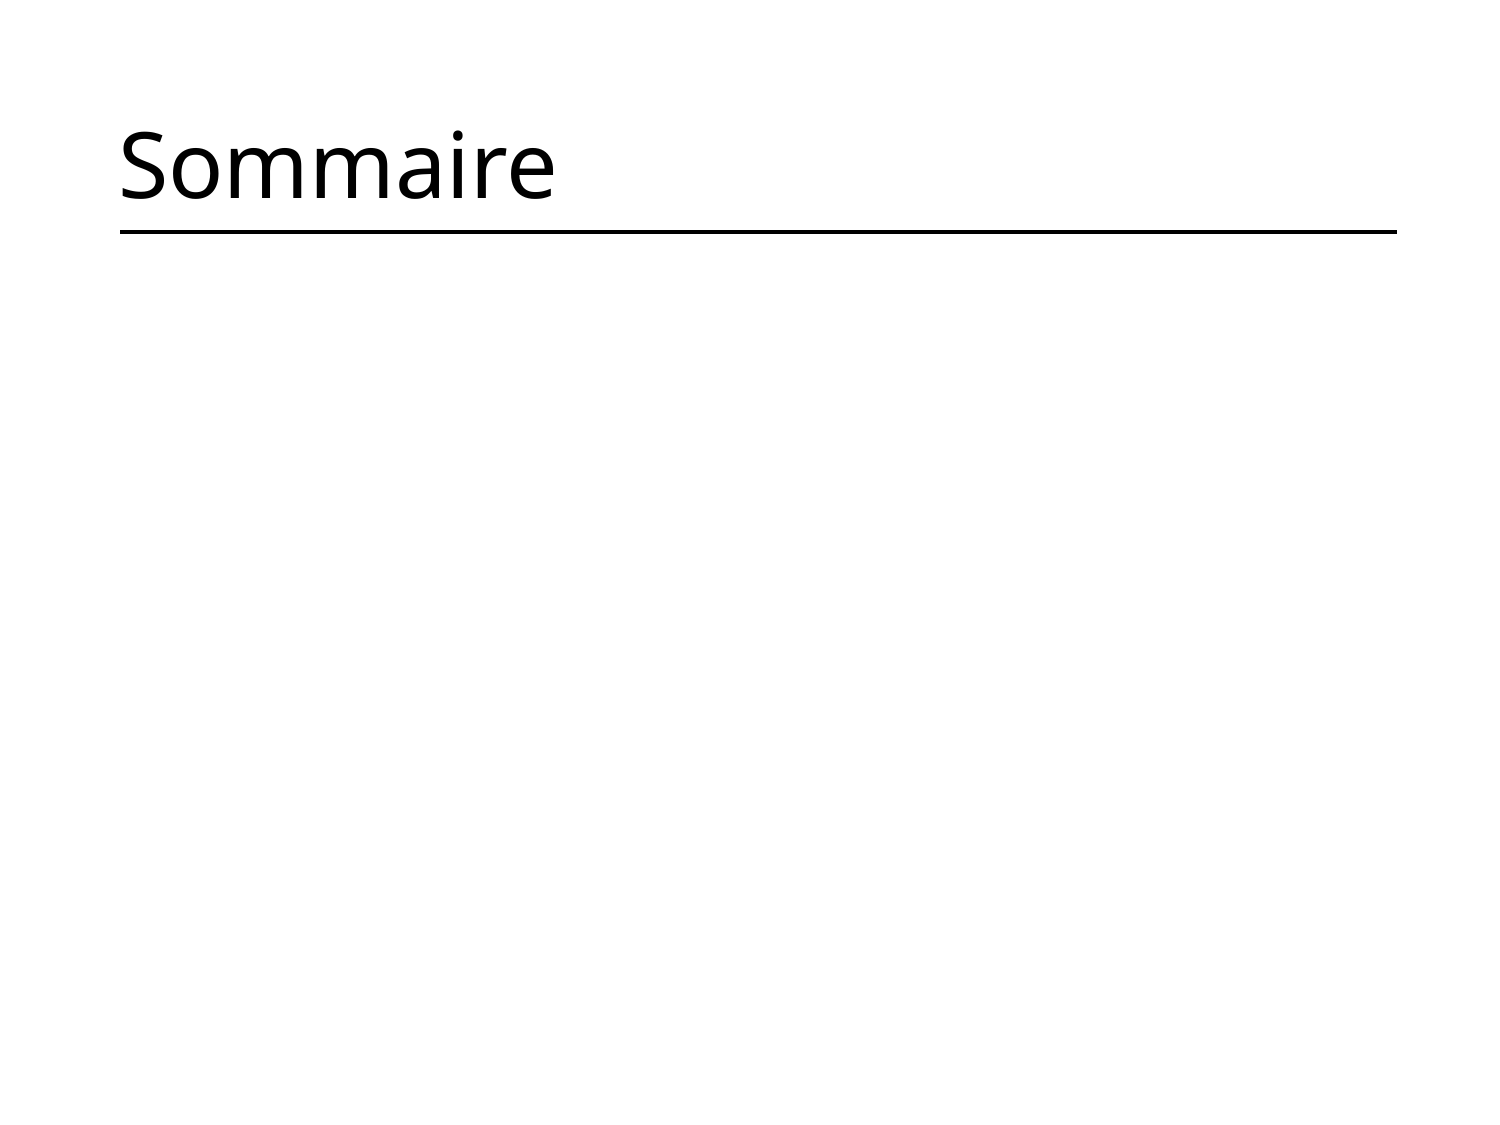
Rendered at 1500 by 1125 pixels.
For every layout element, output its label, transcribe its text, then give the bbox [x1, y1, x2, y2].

title Sommaire [103, 59, 1397, 278]
